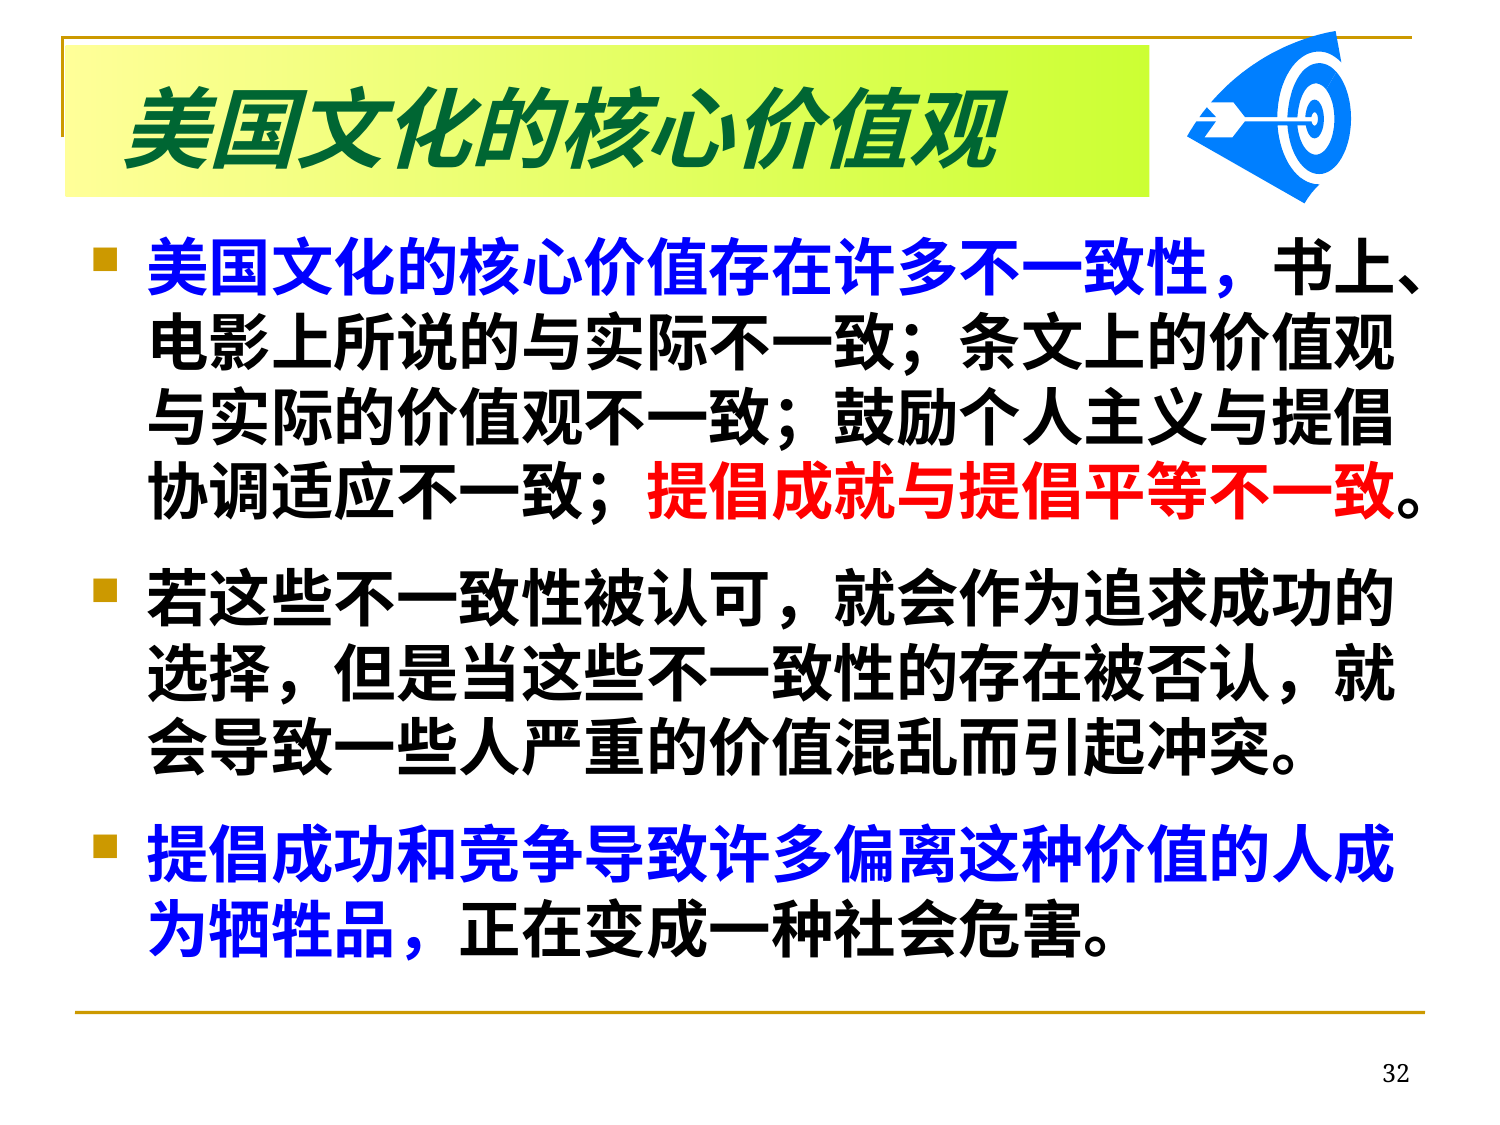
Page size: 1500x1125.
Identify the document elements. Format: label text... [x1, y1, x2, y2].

slide_number 32 [1074, 1023, 1426, 1100]
list 美国文化的核心价值存在许多不一致性，书上、电影上所说的与实际不一致；条文上的价值观与实际的价值观不一致；鼓励个人主义与提倡协调适应不一致；提倡成就与提倡平等不一致。 若这些不一致性被认可，就会作为追求成功的选择，但是当这些不一致性的存在被否认，就会导致一些人严重的价值混乱而引起冲突。 提倡成功和竞争导致许多偏离这种价值的人成为牺牲品，正在变成一种社会危害。 [74, 219, 1426, 1006]
text_box 美国文化的核心价值观 [65, 45, 1150, 197]
picture [1186, 30, 1352, 204]
